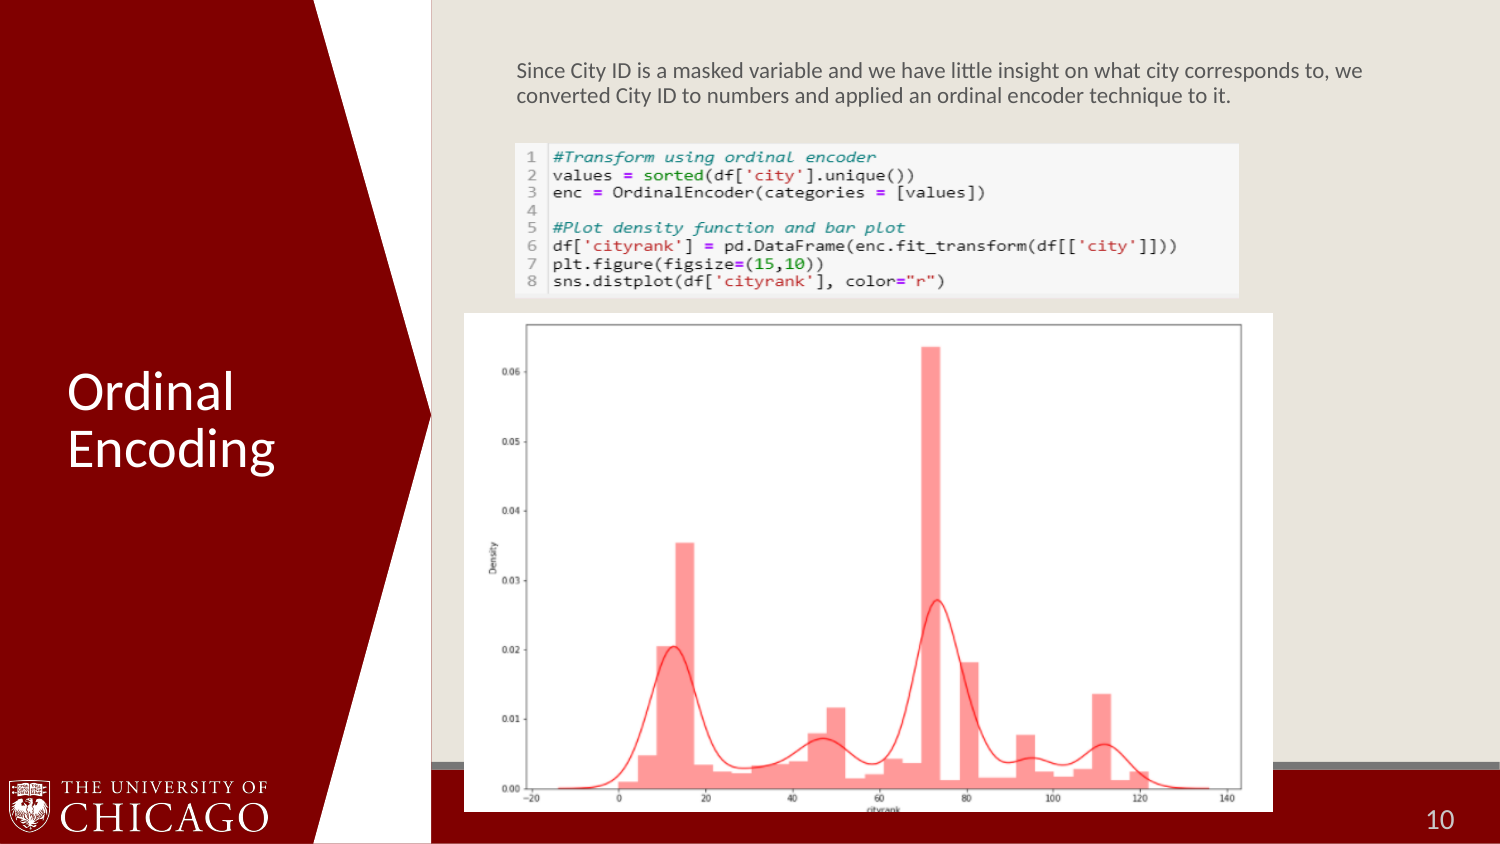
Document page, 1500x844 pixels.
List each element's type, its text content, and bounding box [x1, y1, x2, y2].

picture [464, 312, 1273, 812]
picture [9, 780, 268, 833]
list Since City ID is a masked variable and we have little insight on what city corresponds to, we converted City ID to numbers and applied an ordinal encoder technique to it. [483, 53, 1443, 701]
picture [515, 142, 1239, 299]
slide_number 10 [1413, 794, 1491, 840]
title Ordinal Encoding [56, 281, 371, 563]
